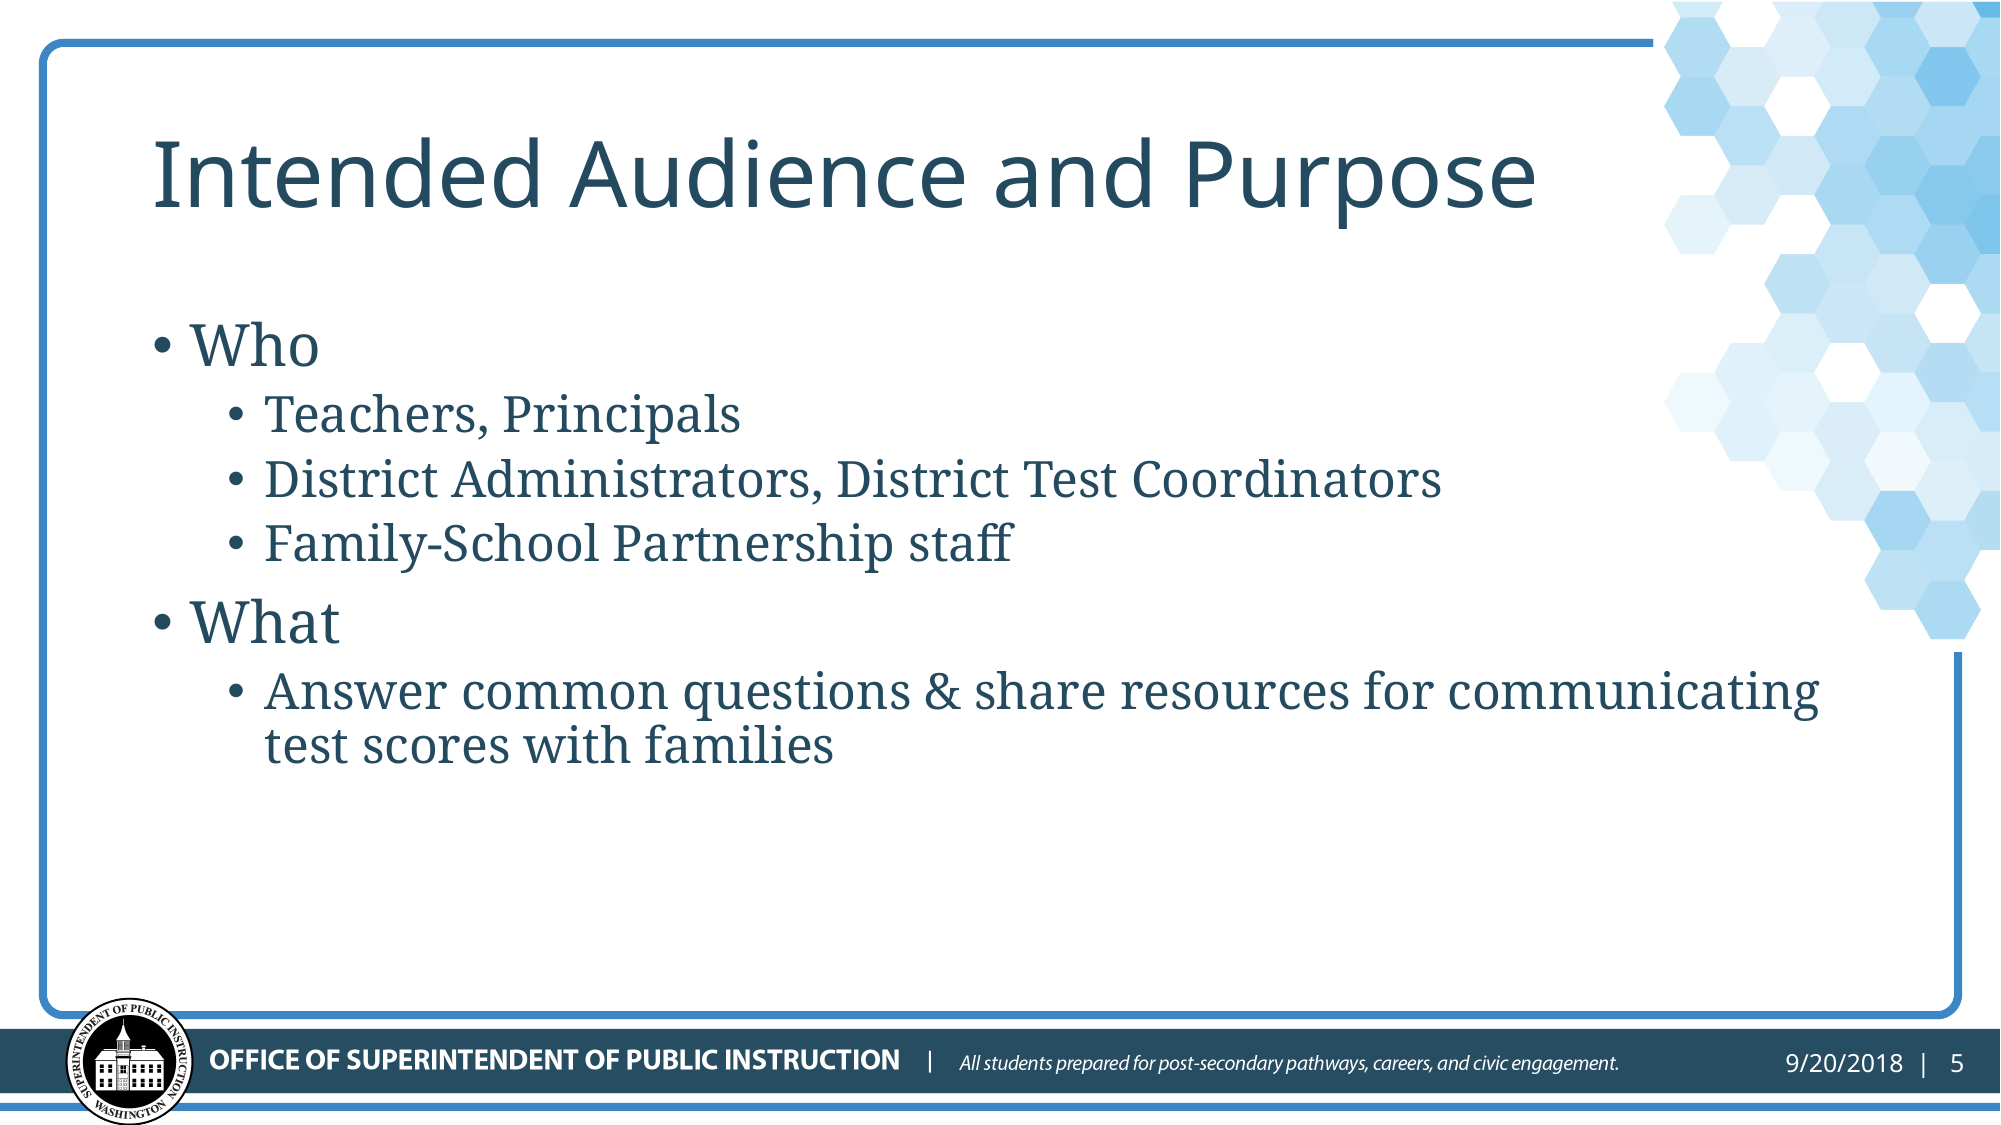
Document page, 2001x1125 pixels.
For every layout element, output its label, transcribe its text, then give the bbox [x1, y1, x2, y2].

list Who Teachers, Principals District Administrators, District Test Coordinators Family-School Partnership staff What Answer common questions & share resources for communicating test scores with families [137, 308, 1863, 954]
title Intended Audience and Purpose [137, 69, 1863, 287]
picture [0, 0, 2000, 1125]
